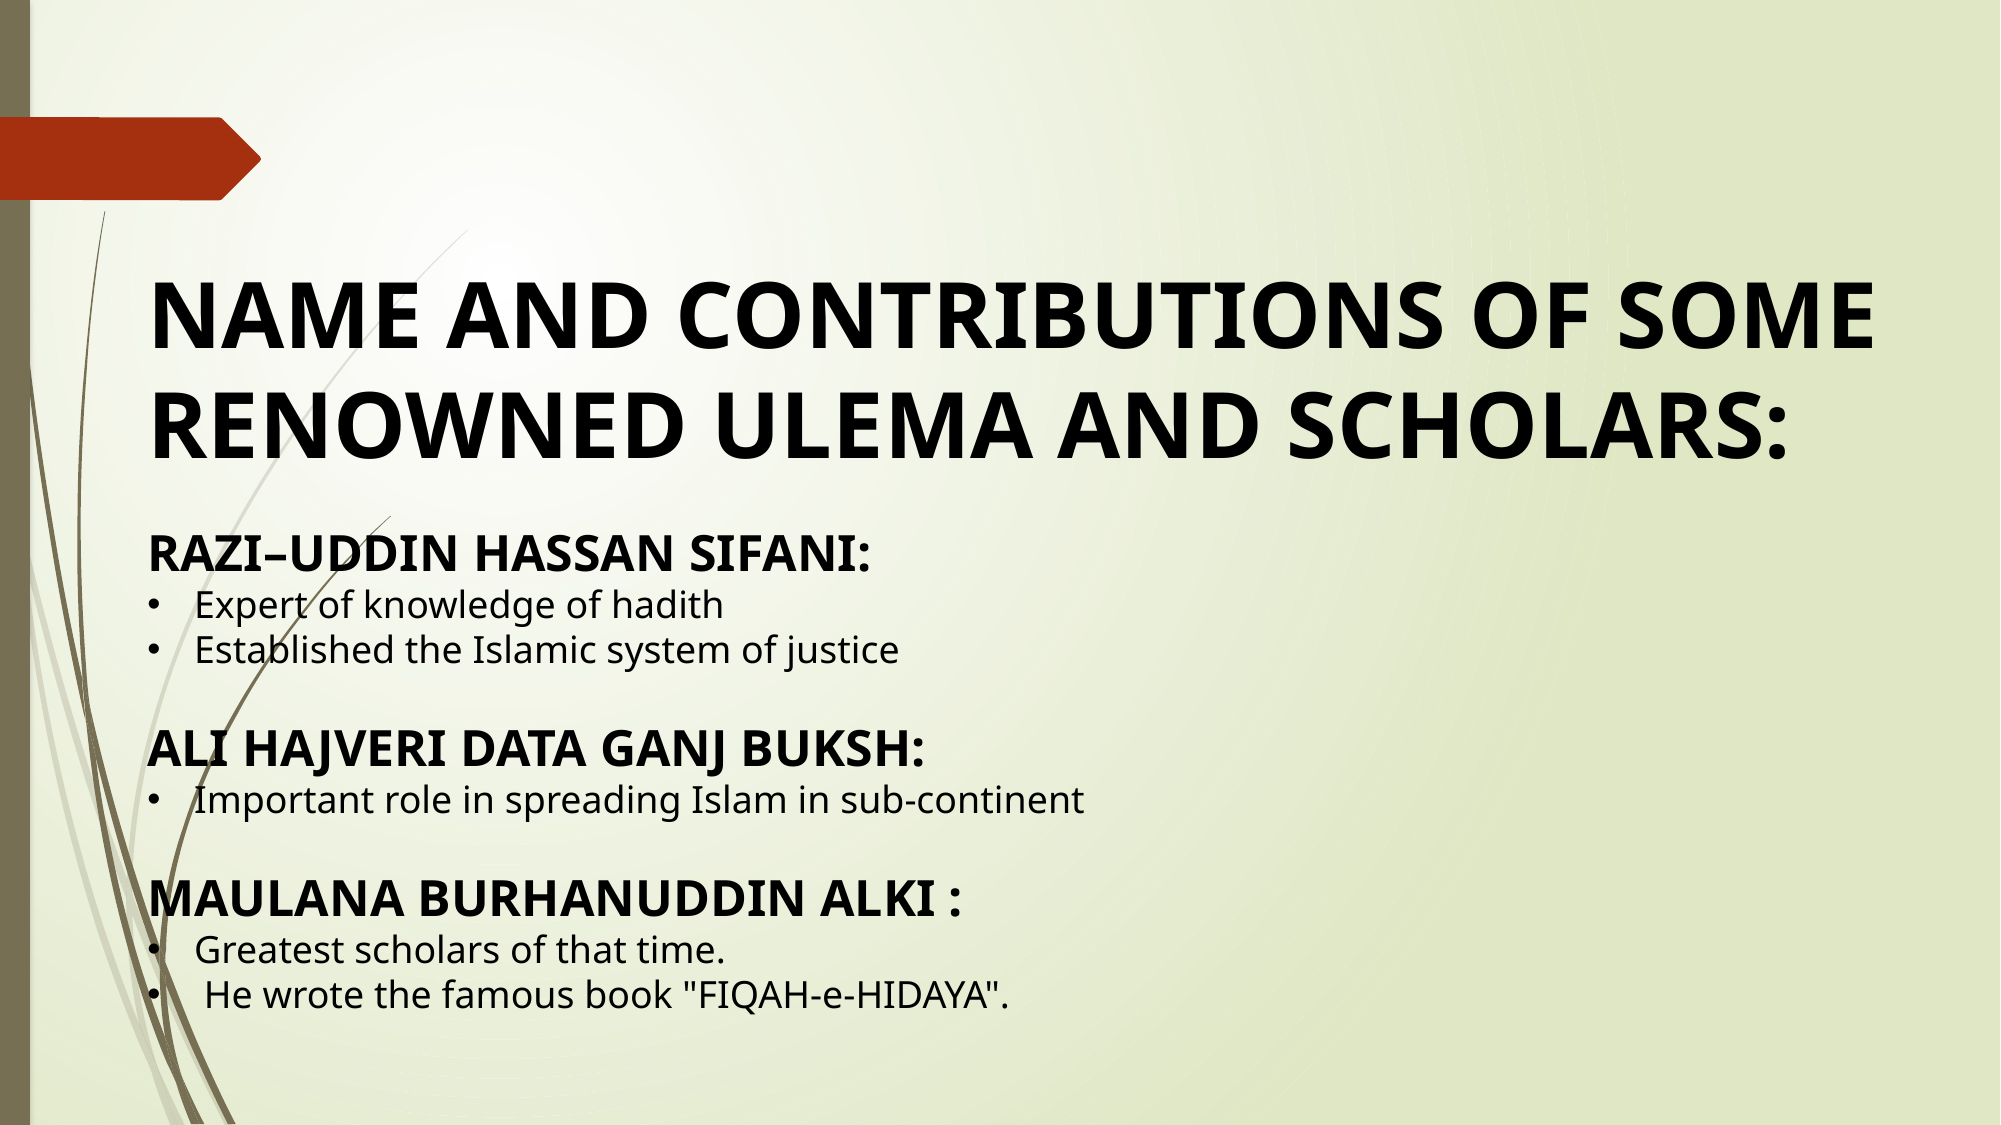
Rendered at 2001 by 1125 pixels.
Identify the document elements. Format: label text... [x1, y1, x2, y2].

text_box NAME AND CONTRIBUTIONS OF SOME RENOWNED ULEMA AND SCHOLARS: RAZI–UDDIN HASSAN SIFANI: Expert of knowledge of hadith Established the Islamic system of justice ALI HAJVERI DATA GANJ BUKSH: Important role in spreading Islam in sub-continent MAULANA BURHANUDDIN ALKI : Greatest scholars of that time. He wrote the famous book "FIQAH-e-HIDAYA". [132, 249, 1965, 1069]
